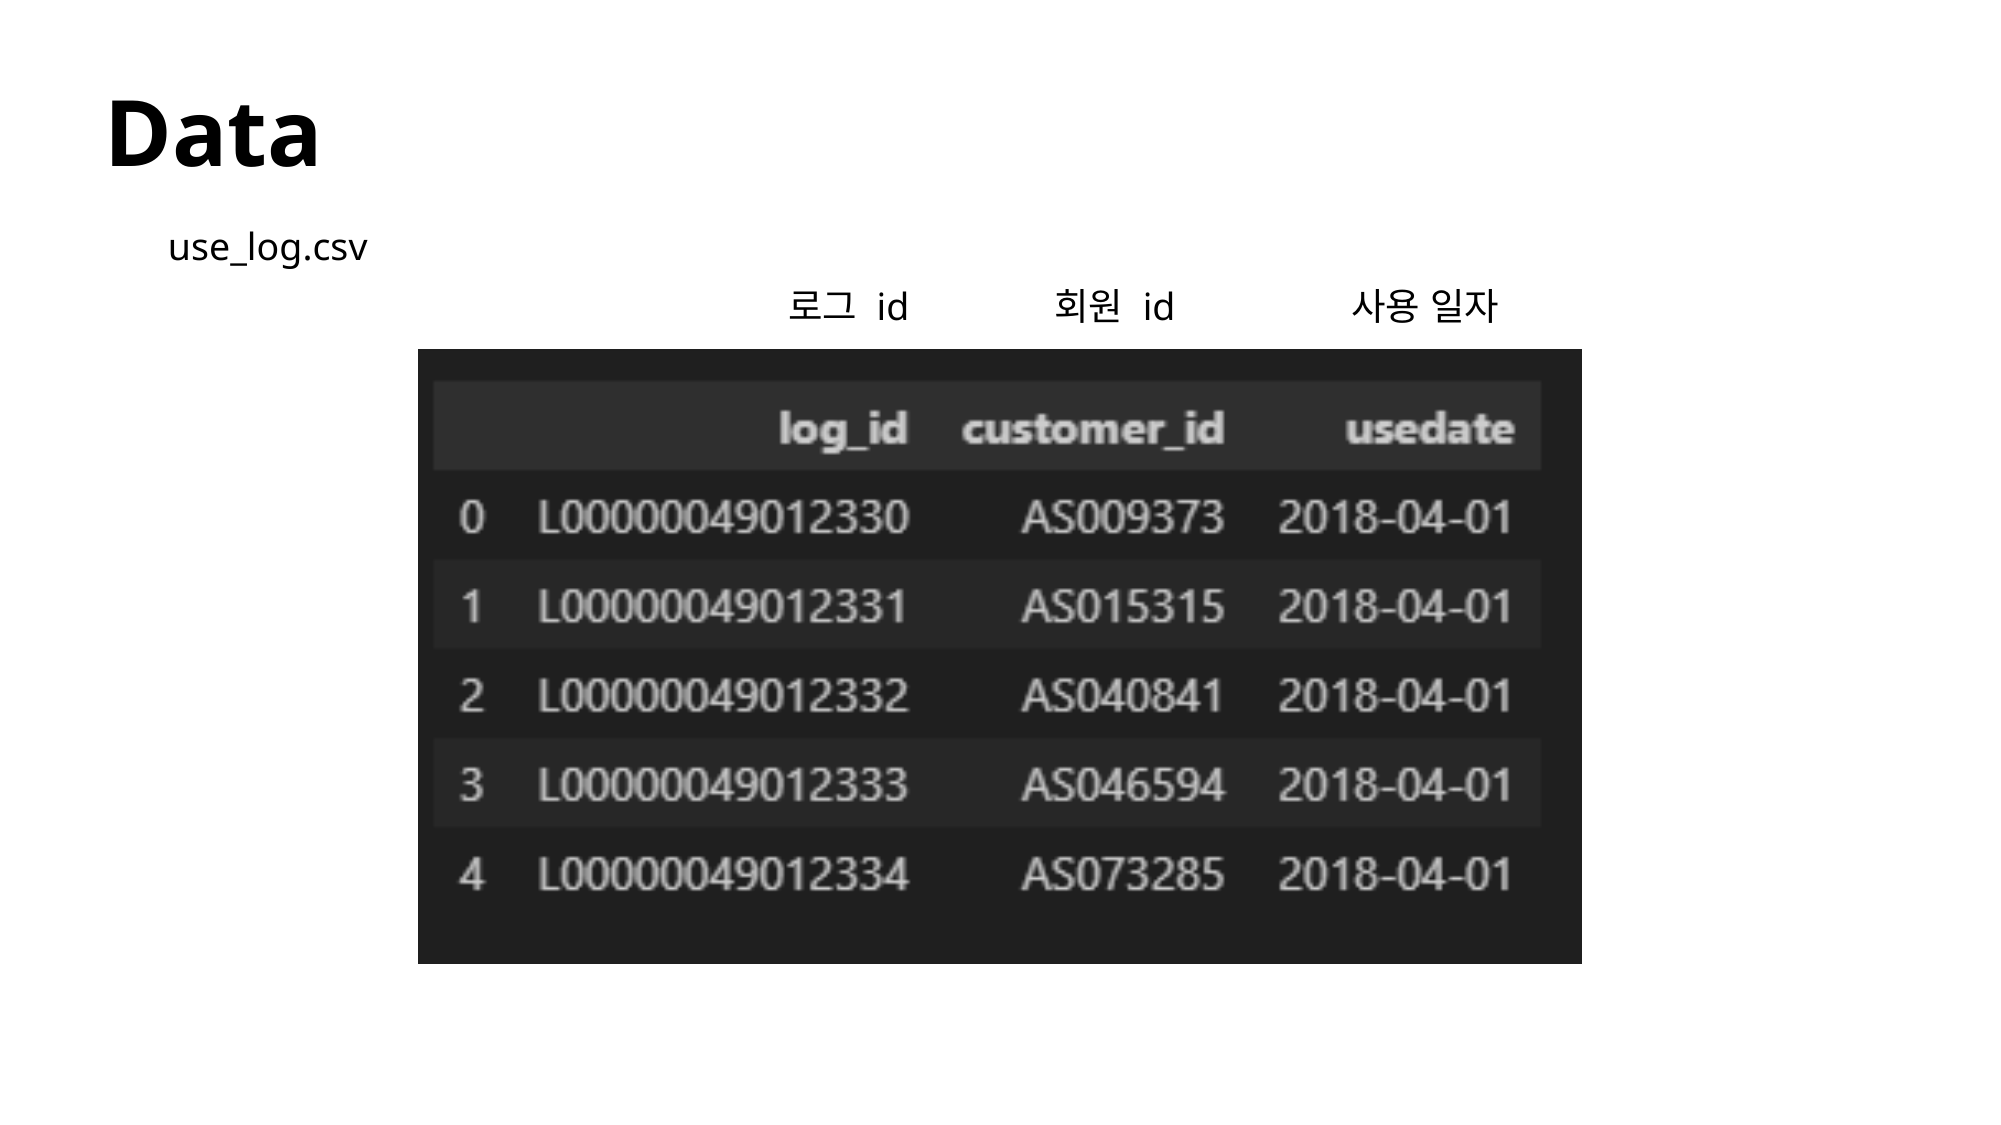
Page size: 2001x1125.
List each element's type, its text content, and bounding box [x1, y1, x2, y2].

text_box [418, 275, 1582, 964]
text_box use_log.csv [153, 215, 1913, 275]
title Data [89, 27, 1815, 246]
